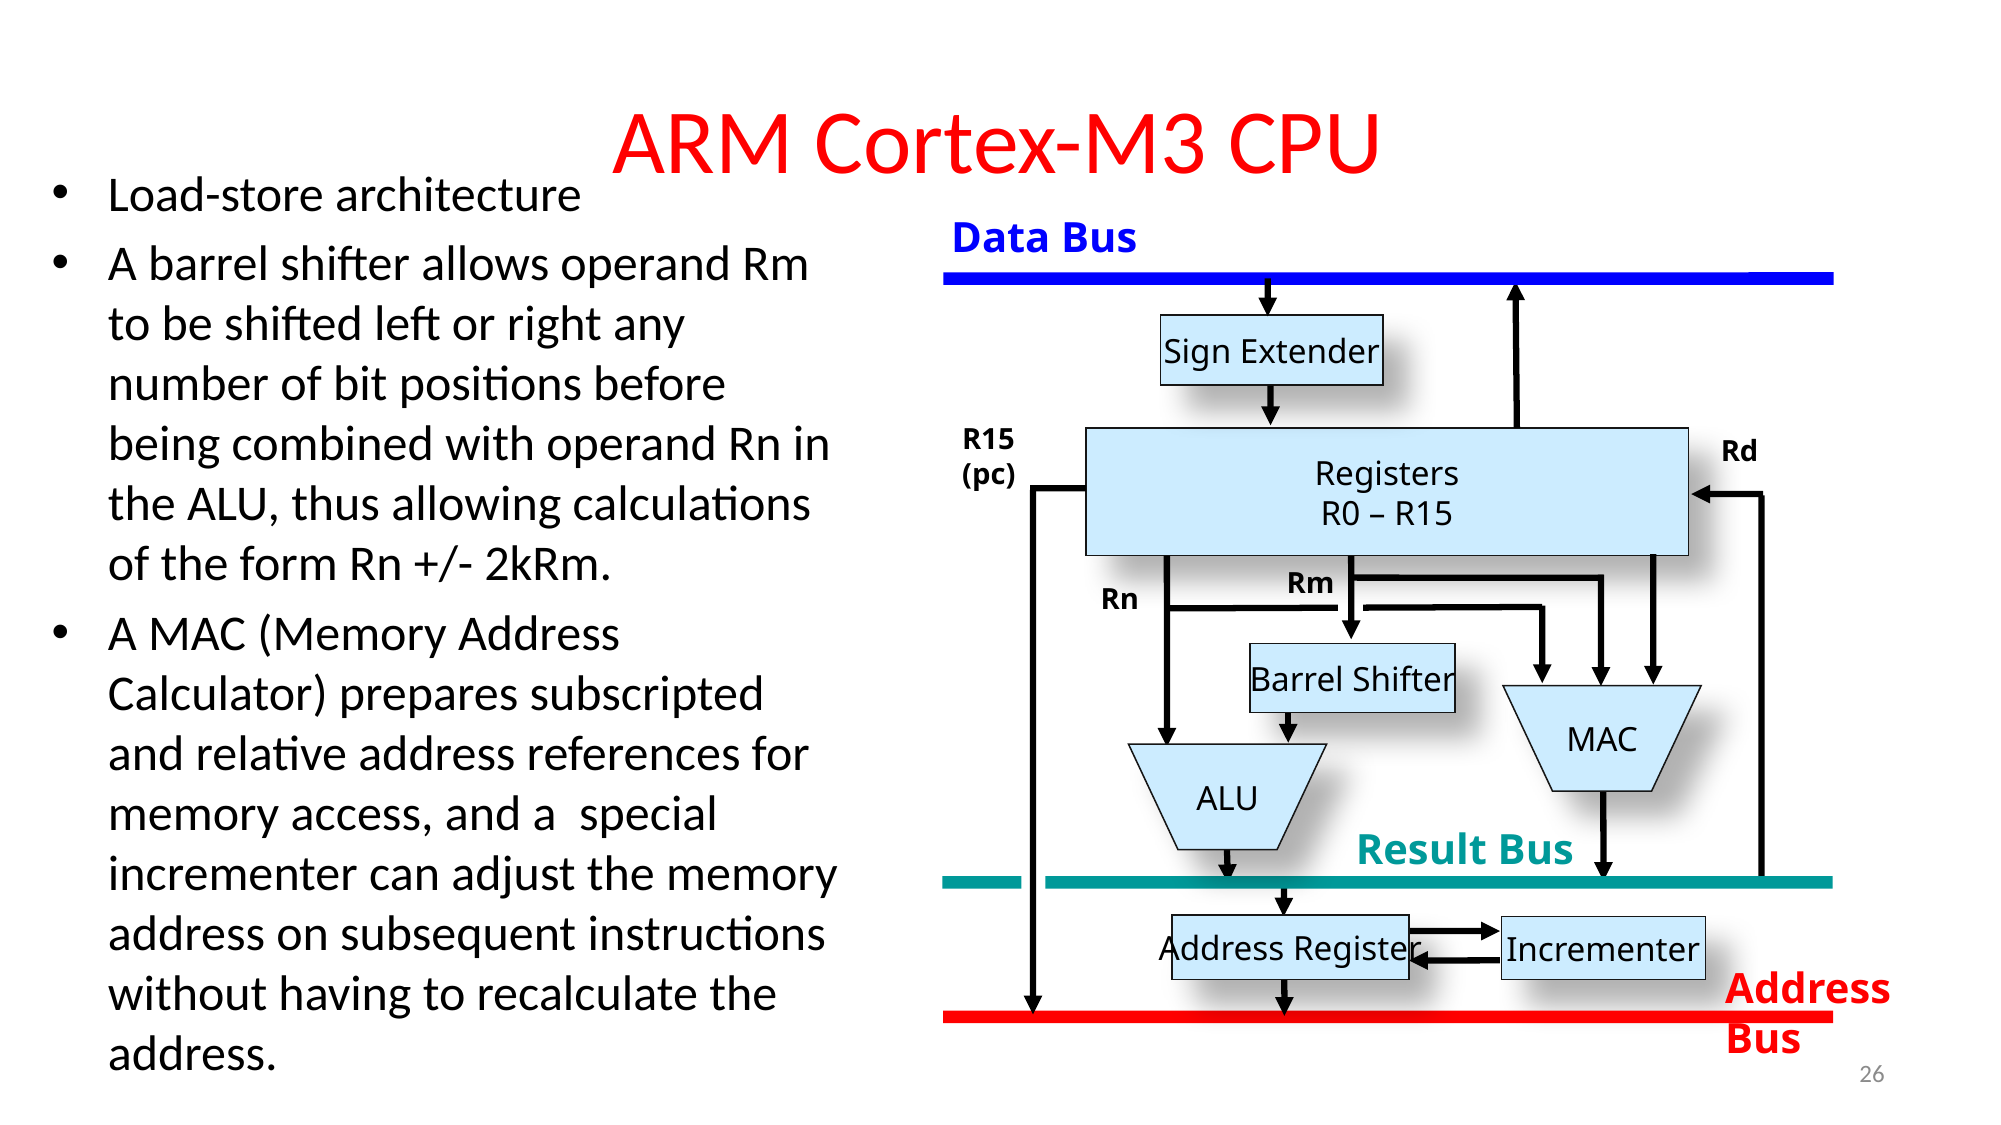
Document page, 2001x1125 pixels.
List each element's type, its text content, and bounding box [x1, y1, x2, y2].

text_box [936, 203, 1985, 1018]
slide_number 26 [1433, 1042, 1900, 1103]
text_box Load-store architecture A barrel shifter allows operand Rm to be shifted left or right any number of bit positions before being combined with operand Rn in the ALU, thus allowing calculations of the form Rn +/- 2kRm. A MAC (Memory Address Calculator) prepares subscripted and relative address references for memory access, and a special incrementer can adjust the memory address on subsequent instructions without having to recalculate the address. [36, 153, 862, 1058]
title ARM Cortex-M3 CPU [360, 42, 1636, 231]
